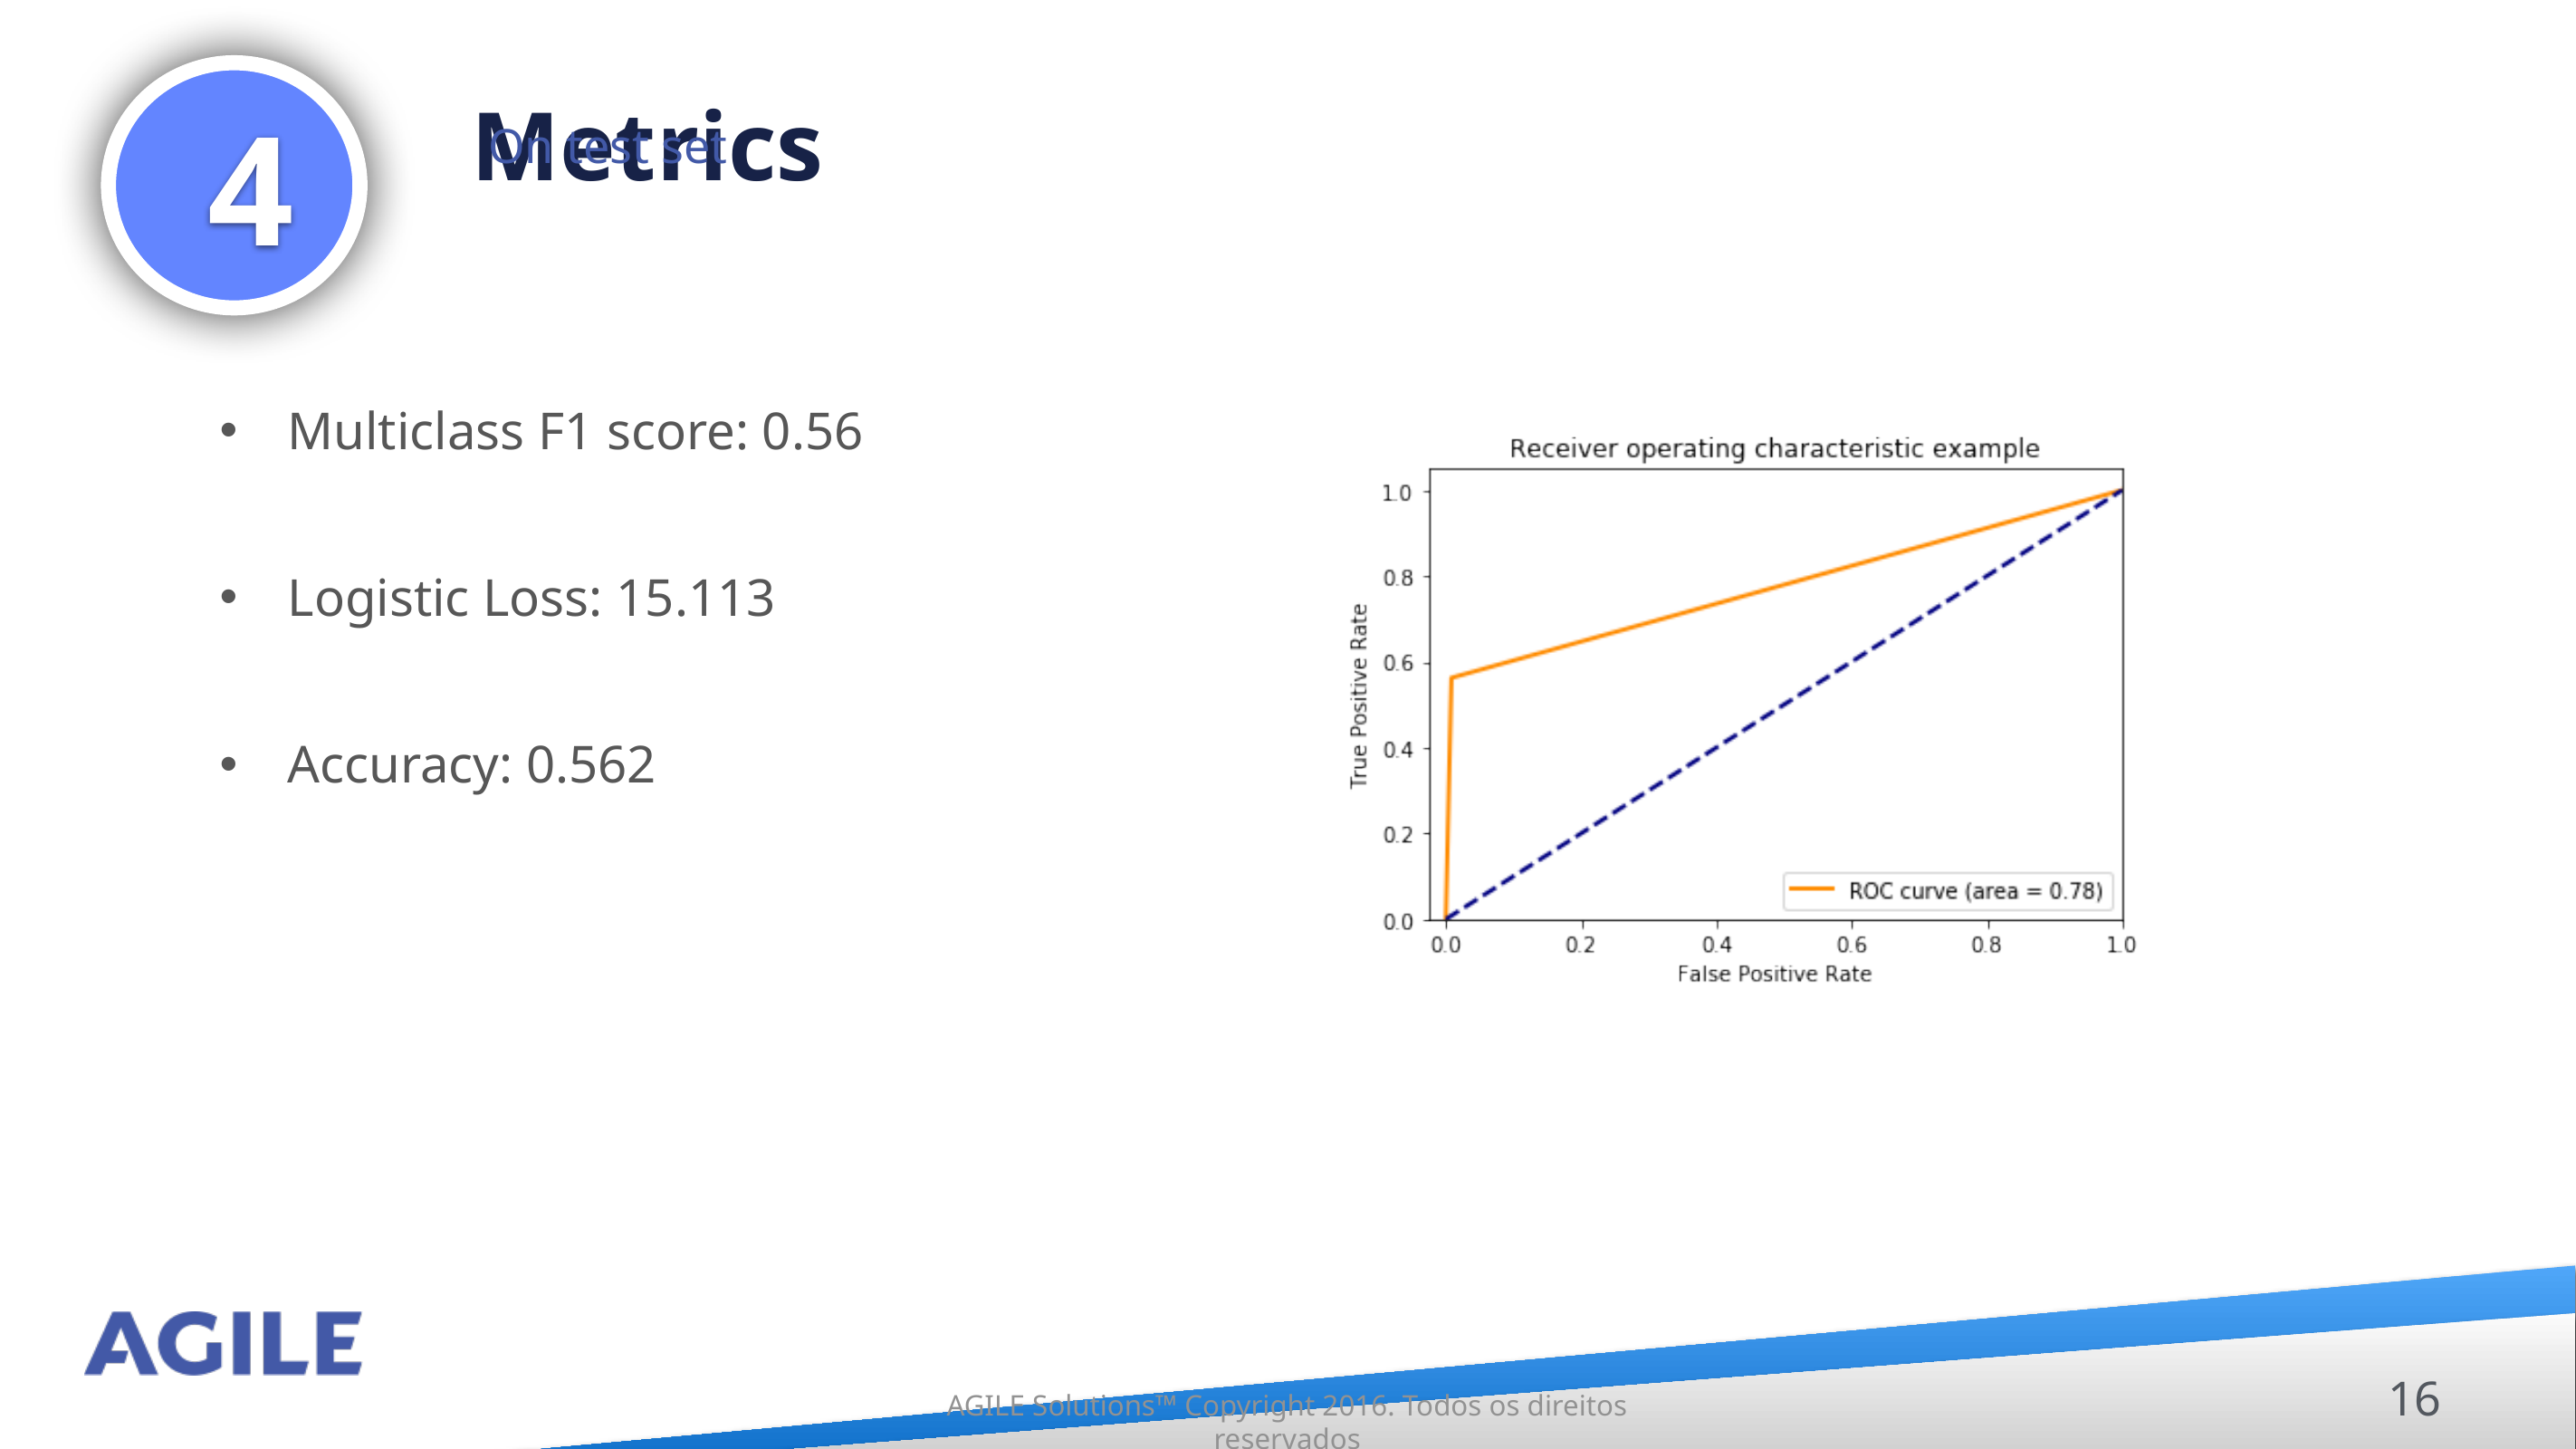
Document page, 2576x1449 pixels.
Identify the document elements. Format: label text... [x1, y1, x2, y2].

list Metrics [424, 72, 1339, 205]
picture [1337, 423, 2154, 1000]
list On test set [440, 102, 1174, 181]
text_box 16 [2288, 1362, 2541, 1434]
list Multiclass F1 score: 0.56 Logistic Loss: 15.113 Accuracy: 0.562 [172, 385, 1260, 884]
list 4 [172, 81, 297, 280]
picture [84, 1311, 363, 1376]
